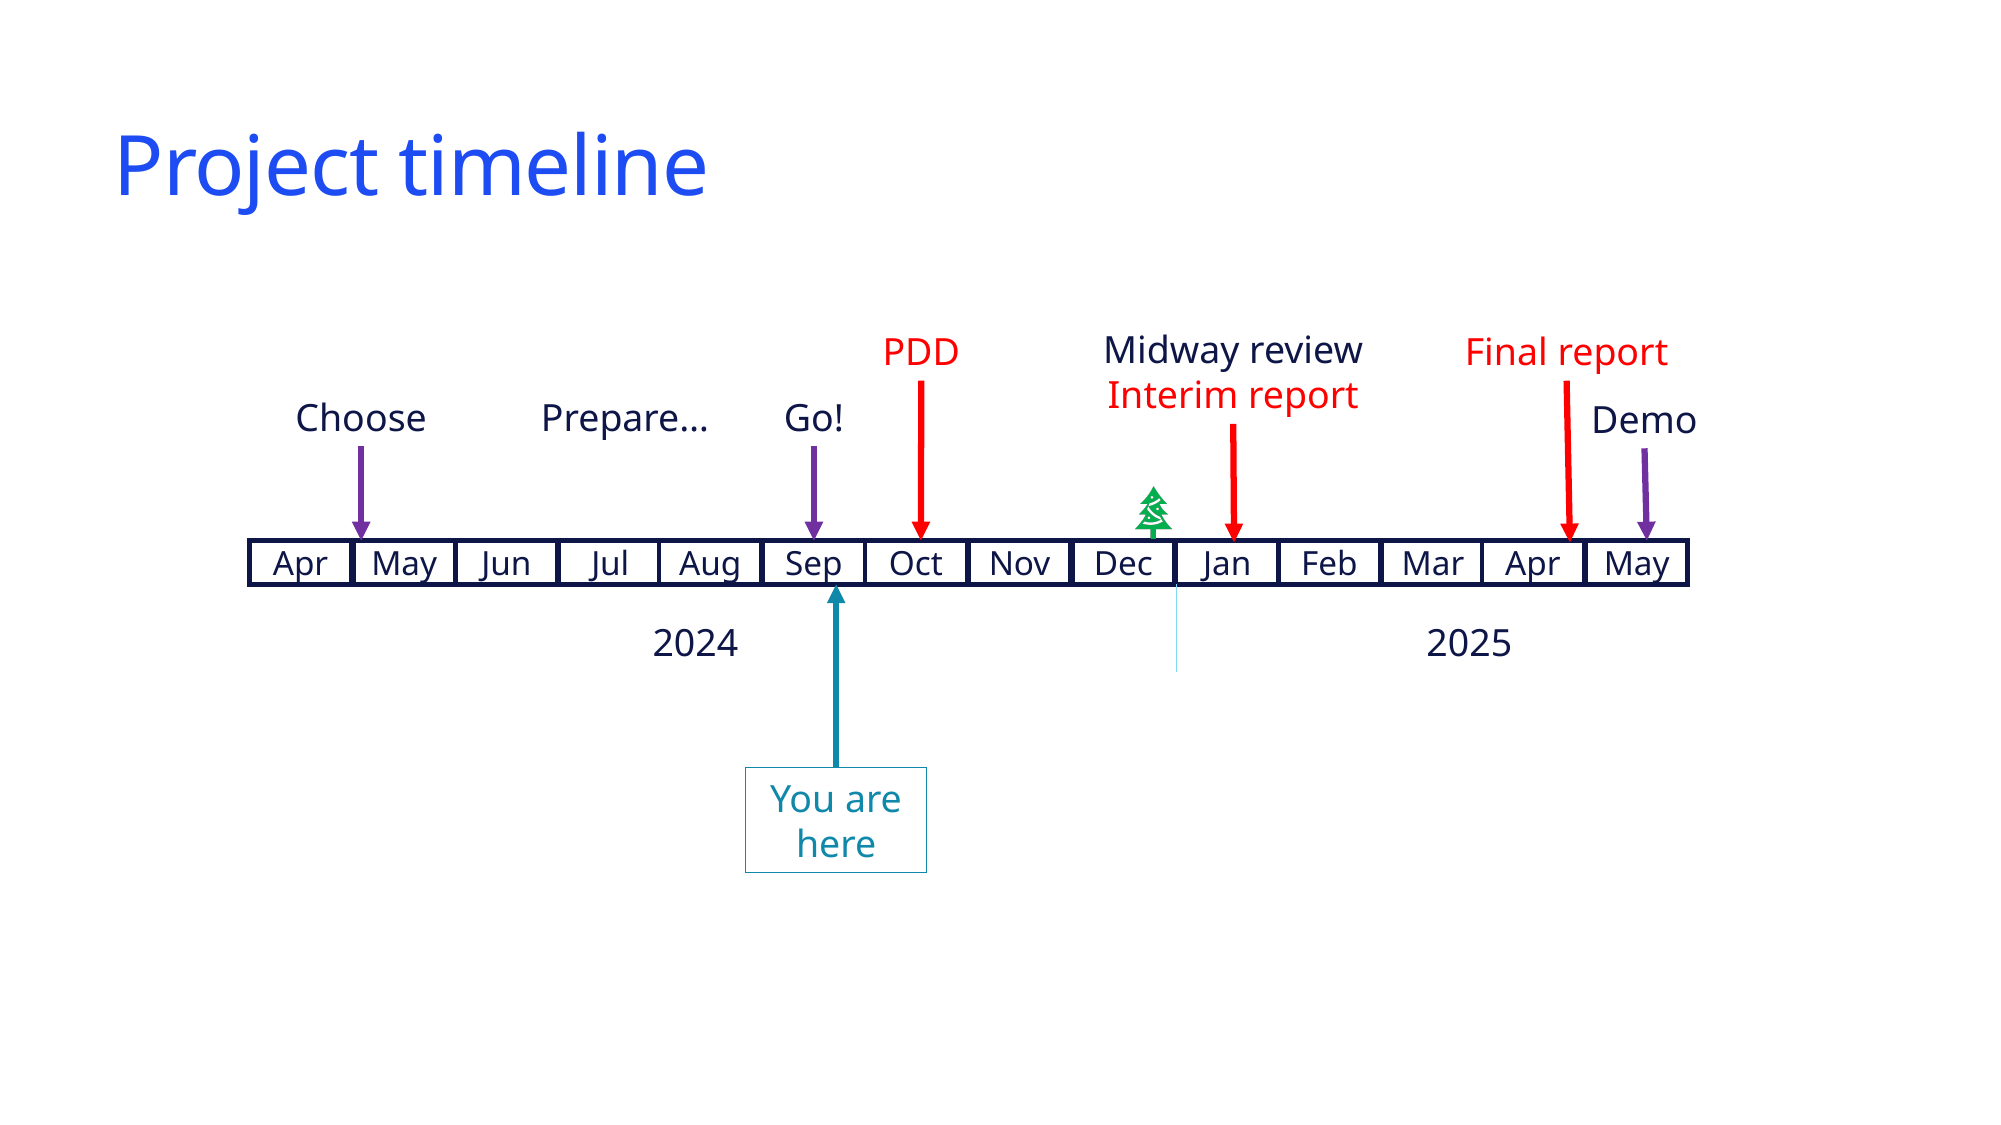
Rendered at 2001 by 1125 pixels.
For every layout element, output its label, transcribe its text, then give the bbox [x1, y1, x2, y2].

text_box Sep [762, 539, 864, 585]
text_box Jan [1175, 539, 1277, 585]
text_box 2025 [1411, 611, 1528, 671]
text_box Apr [249, 539, 352, 585]
text_box Oct [864, 539, 968, 585]
text_box May [352, 539, 454, 585]
text_box May [1585, 541, 1689, 585]
text_box Prepare… [526, 386, 724, 446]
text_box Mar [1381, 539, 1481, 585]
text_box Feb [1277, 539, 1381, 585]
text_box Midway review Interim report [1088, 319, 1379, 424]
text_box Nov [968, 539, 1071, 585]
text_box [770, 386, 858, 541]
text_box Dec [1071, 539, 1175, 585]
text_box Jul [558, 539, 658, 585]
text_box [1462, 320, 1672, 543]
title Project timeline [114, 59, 1886, 278]
text_box Apr [1481, 543, 1585, 585]
text_box You are here [745, 767, 927, 873]
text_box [1582, 388, 1706, 541]
text_box PDD [867, 320, 976, 381]
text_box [289, 386, 434, 541]
text_box Jun [454, 539, 558, 585]
picture [1124, 483, 1183, 542]
text_box 2024 [637, 611, 754, 671]
text_box Aug [658, 539, 762, 585]
